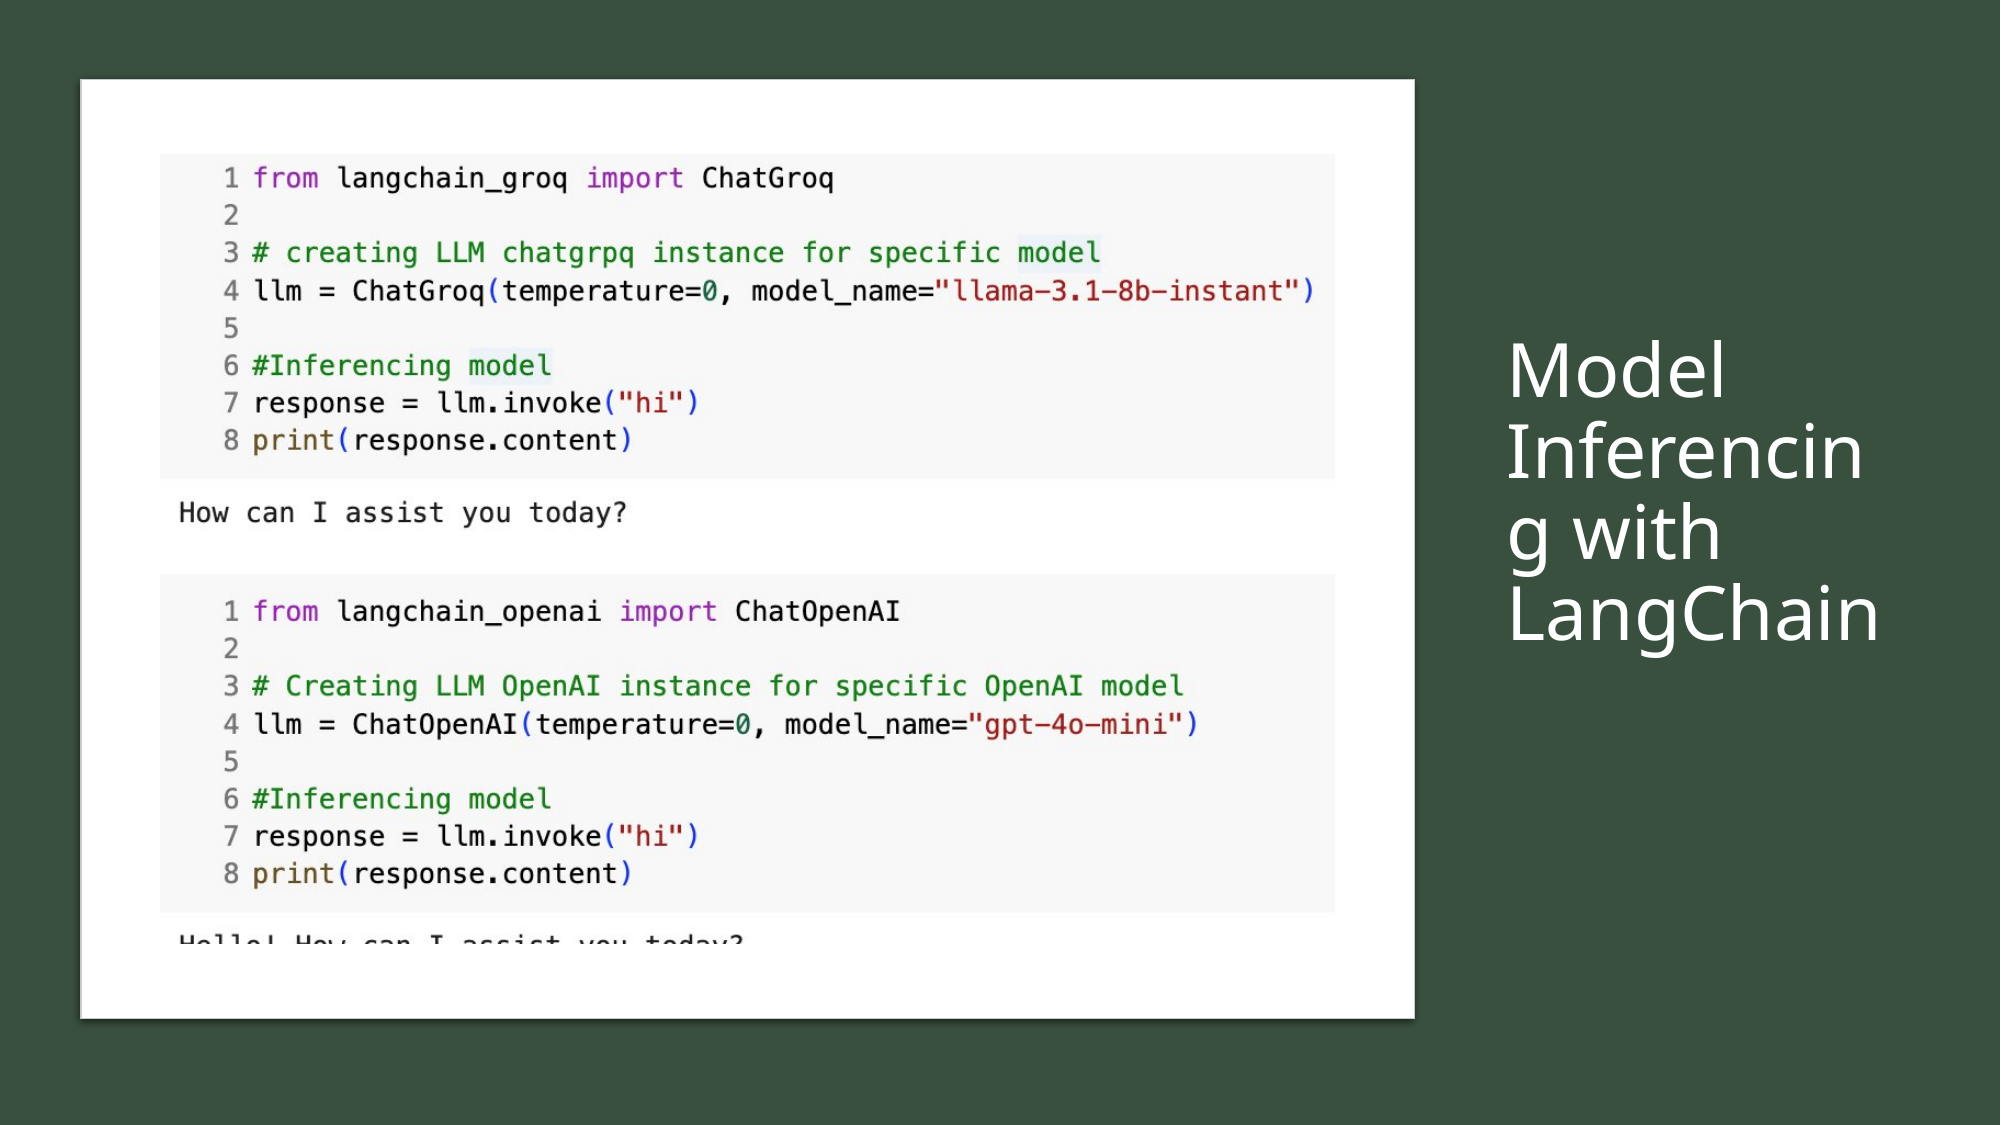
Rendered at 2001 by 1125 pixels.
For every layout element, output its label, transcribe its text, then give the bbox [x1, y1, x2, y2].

text_box [79, 78, 1416, 1020]
title Model Inferencing with LangChain [1491, 101, 1921, 888]
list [159, 154, 1336, 944]
text_box [0, 0, 2000, 1125]
